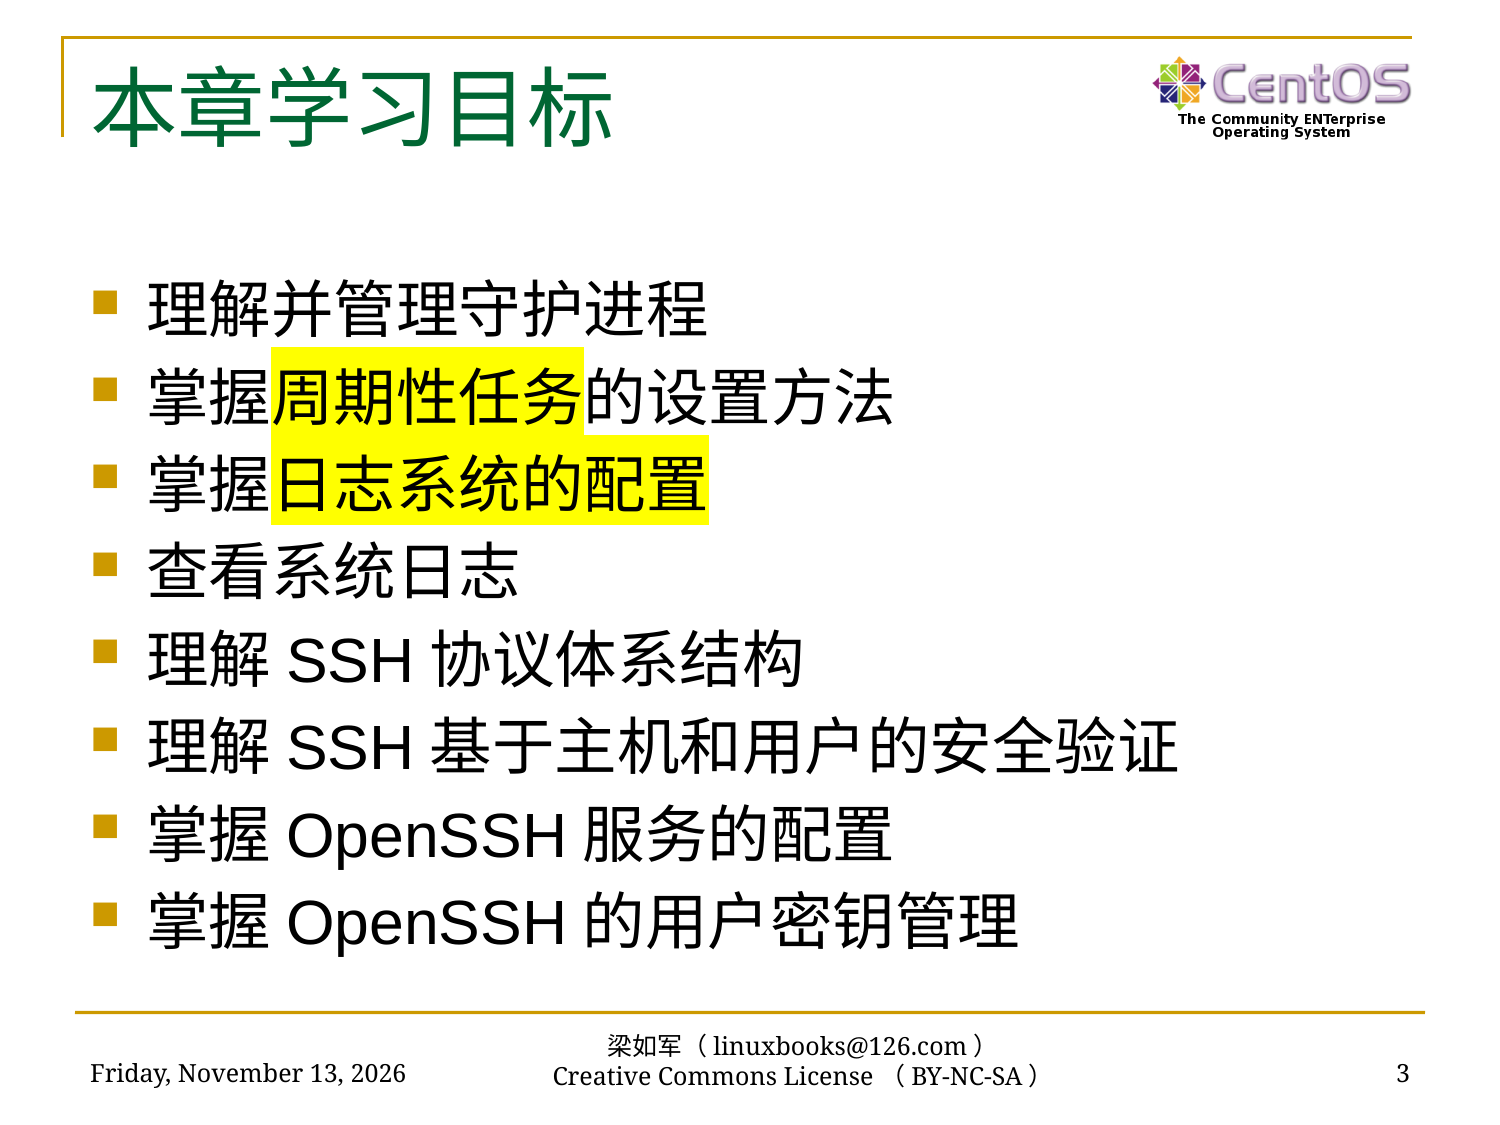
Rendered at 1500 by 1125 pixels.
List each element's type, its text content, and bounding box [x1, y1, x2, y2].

list 理解并管理守护进程 掌握周期性任务的设置方法 掌握日志系统的配置 查看系统日志 理解SSH协议体系结构 理解SSH基于主机和用户的安全验证 掌握OpenSSH服务的配置 掌握OpenSSH的用户密钥管理 [74, 262, 1426, 1006]
slide_number 3 [1074, 1023, 1426, 1100]
footer 梁如军（linuxbooks@126.com） Creative Commons License（BY-NC-SA） [359, 1022, 1247, 1099]
title 本章学习目标 [74, 45, 1426, 233]
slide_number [74, 1023, 426, 1100]
